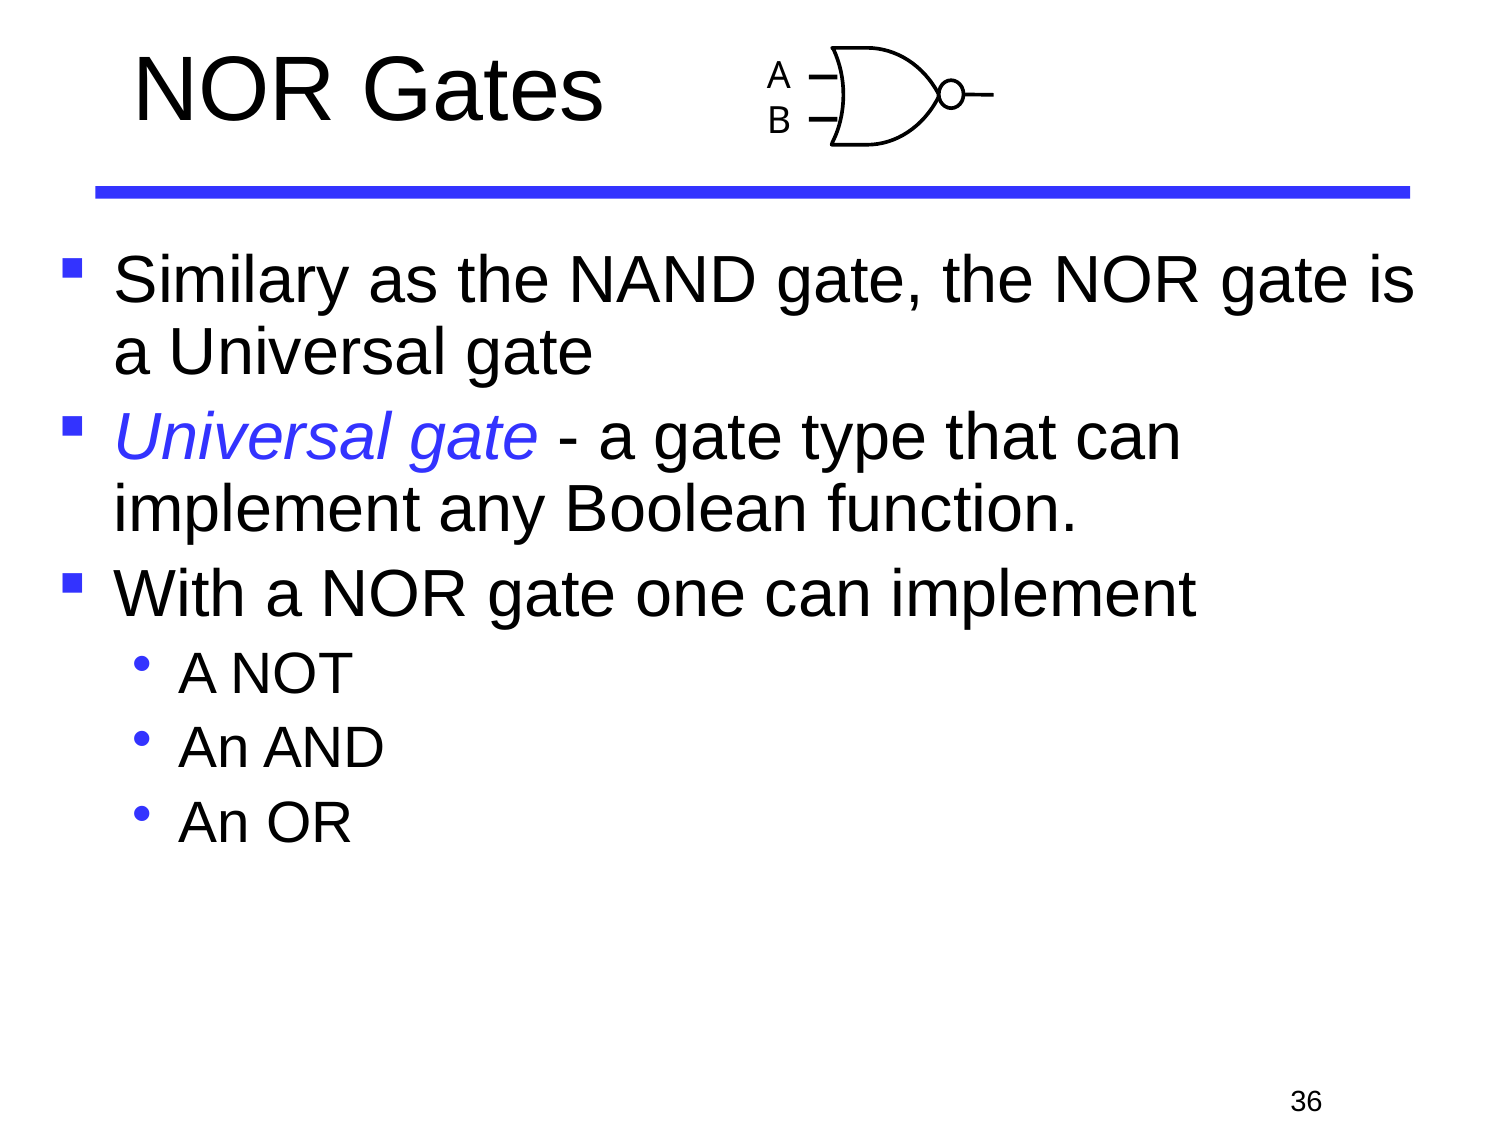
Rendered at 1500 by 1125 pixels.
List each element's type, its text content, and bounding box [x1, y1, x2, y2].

title NOR Gates [117, 0, 1393, 168]
list Similary as the NAND gate, the NOR gate is a Universal gate Universal gate - a gate type that can implement any Boolean function. With a NOR gate one can implement A NOT An AND An OR [41, 237, 1468, 1013]
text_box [751, 43, 994, 150]
